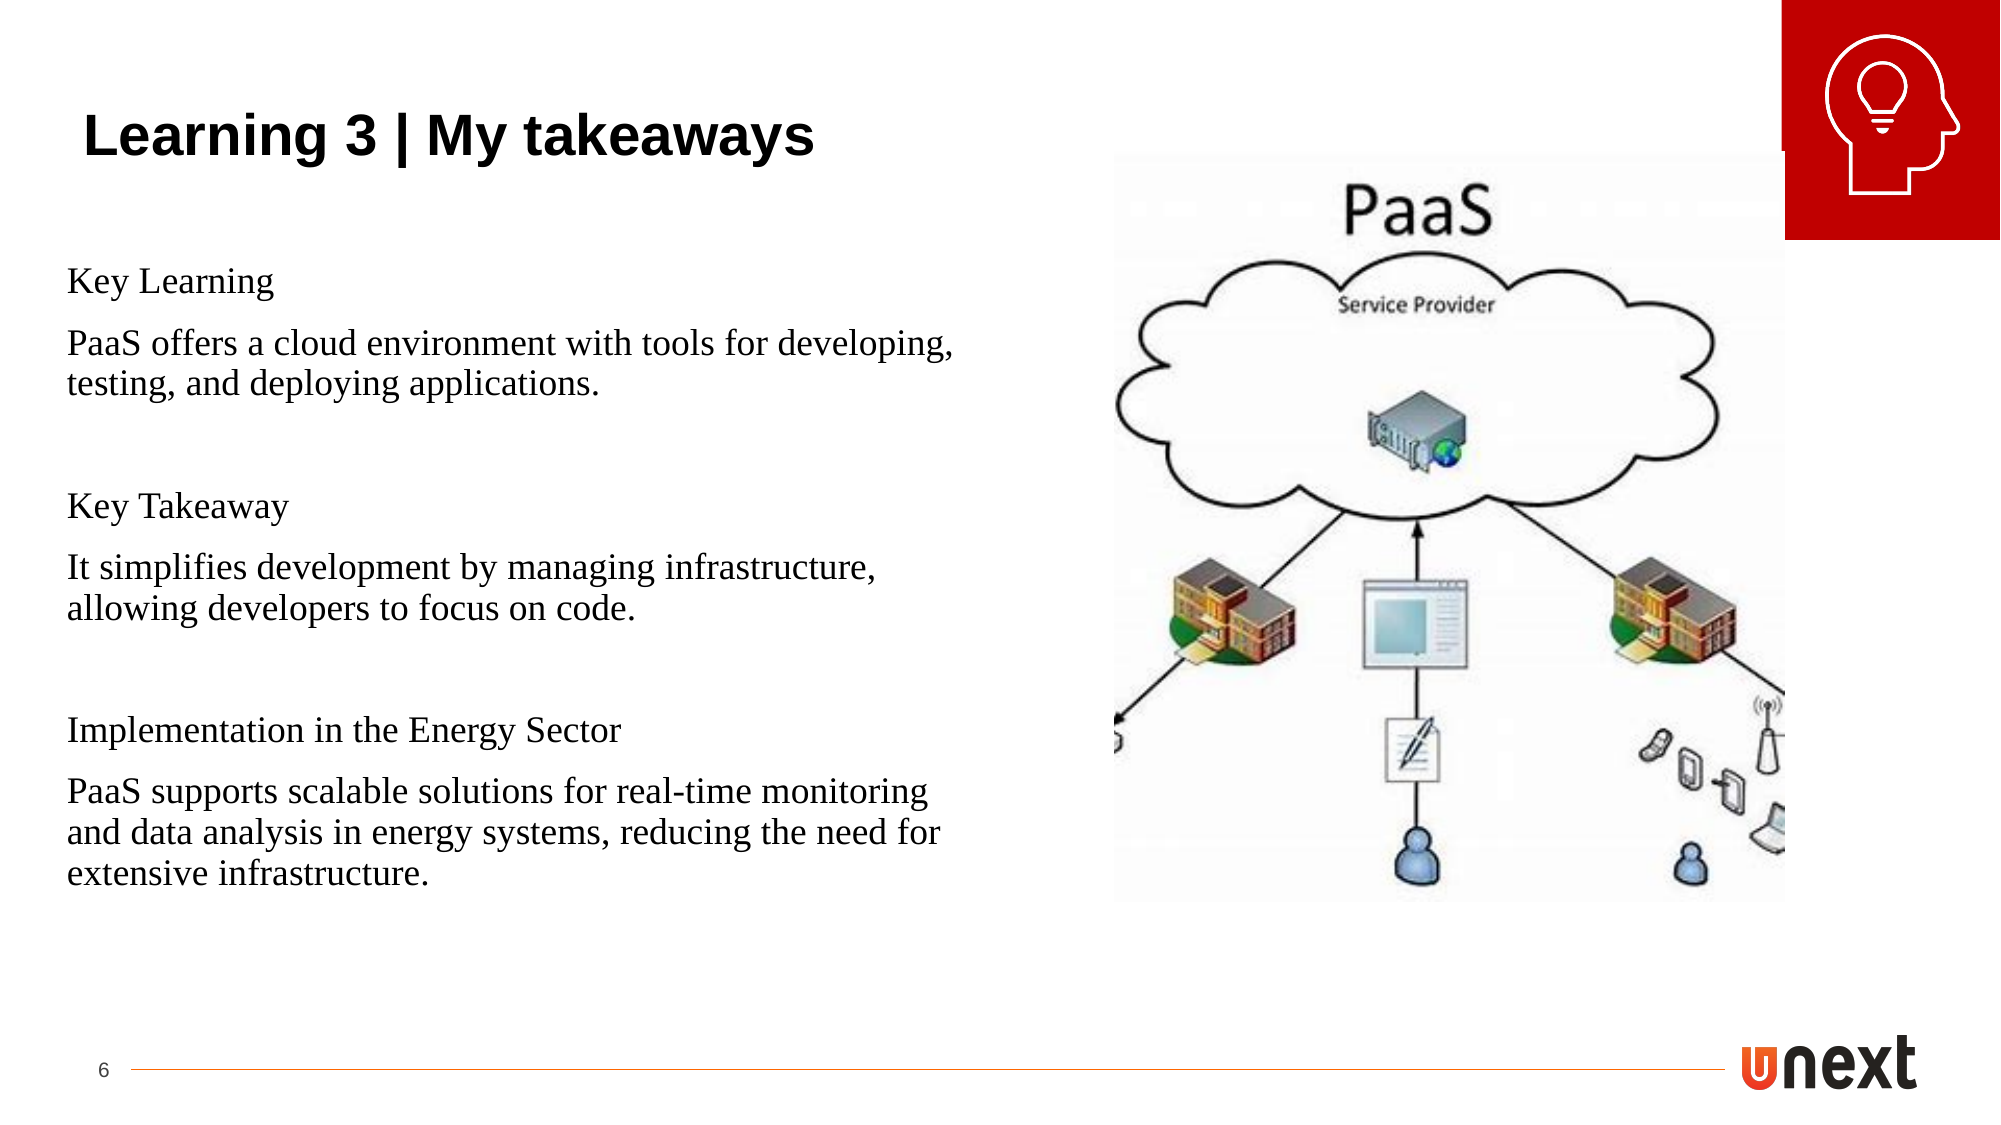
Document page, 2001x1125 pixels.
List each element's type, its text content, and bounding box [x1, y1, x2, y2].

title Learning 3 | My takeaways [75, 78, 1797, 197]
picture [1742, 1035, 1917, 1090]
picture [1113, 151, 1786, 902]
text_box [1781, 0, 2000, 240]
picture [1797, 22, 1988, 214]
slide_number 6 [88, 1057, 111, 1082]
